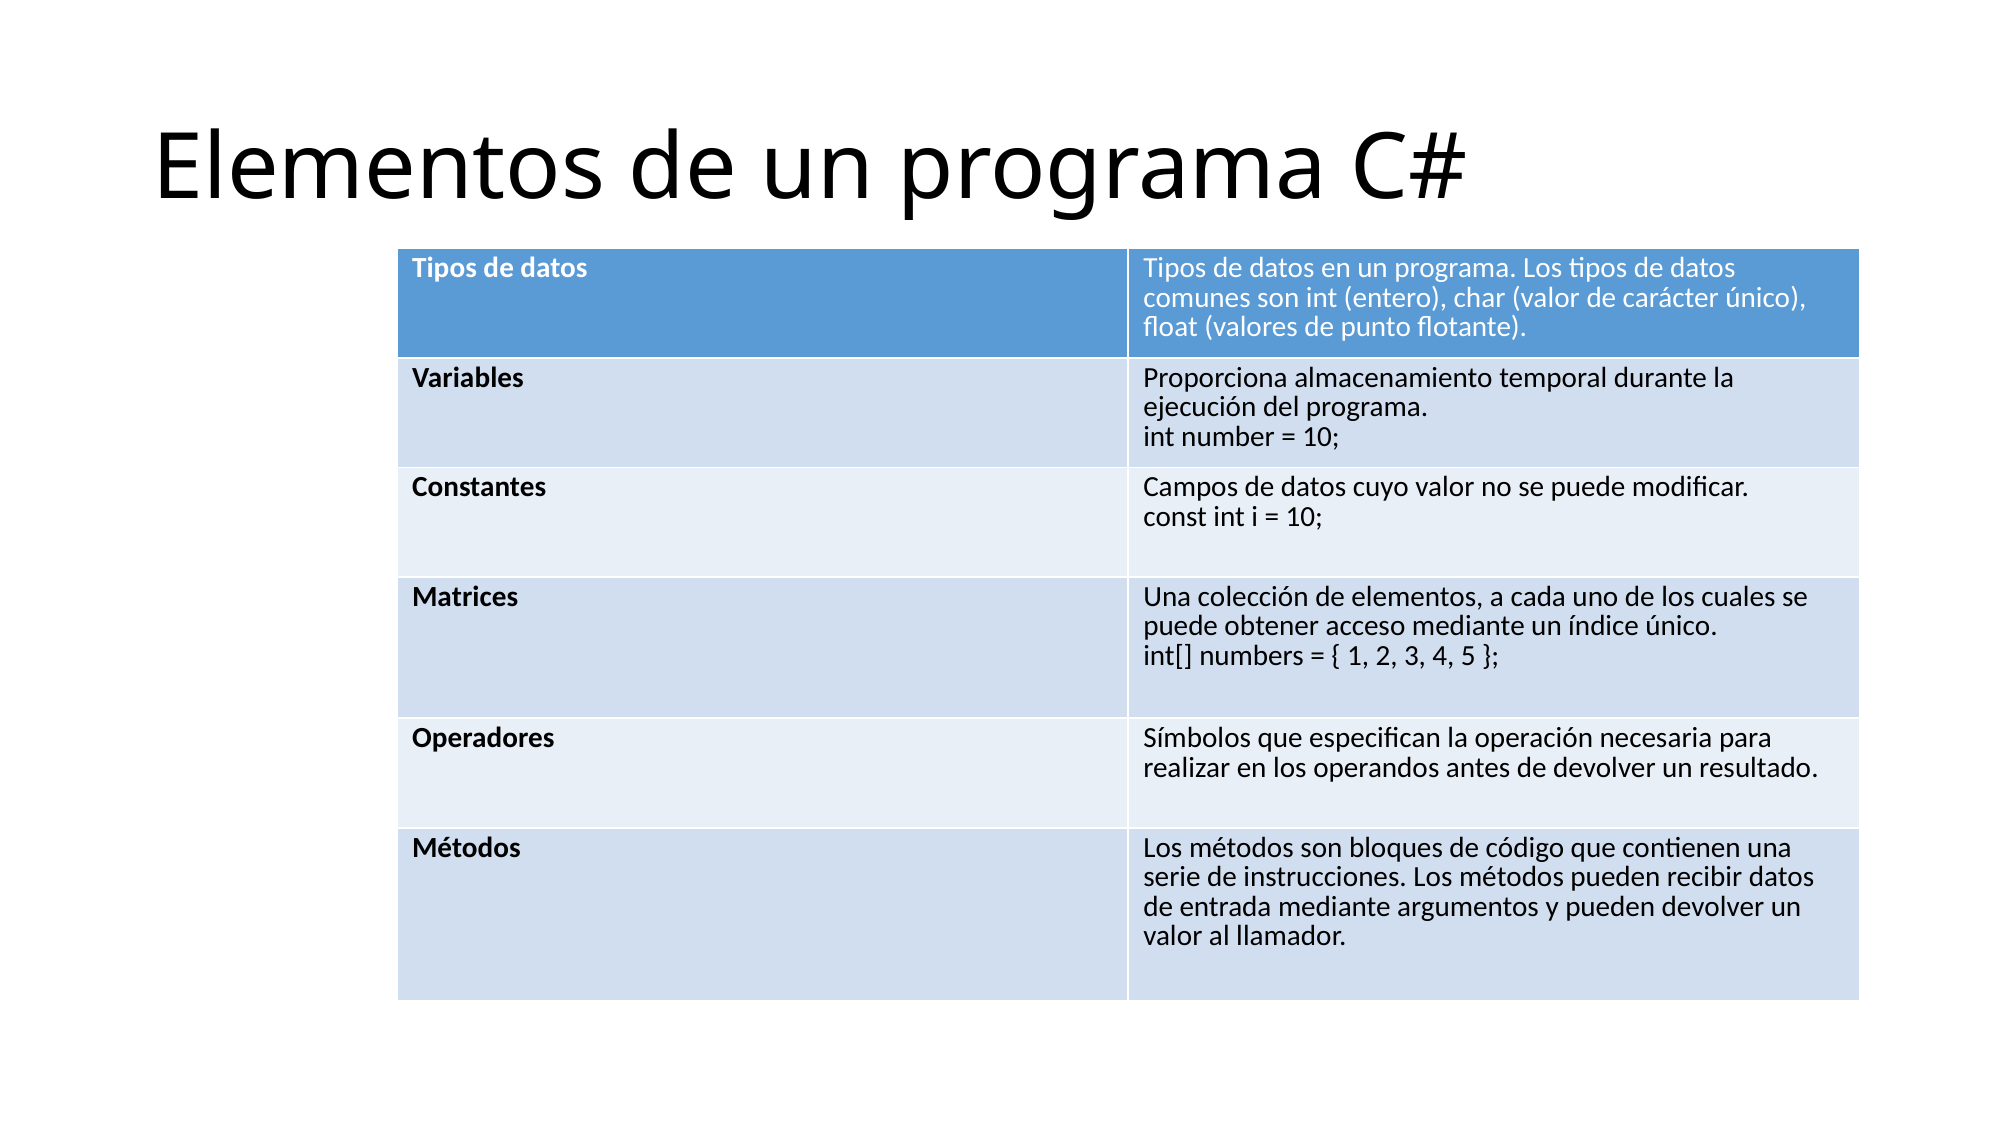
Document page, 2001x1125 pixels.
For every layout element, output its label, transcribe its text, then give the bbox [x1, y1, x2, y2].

title Elementos de un programa C# [137, 59, 1863, 278]
table_cell Símbolos que especifican la operación necesaria para realizar en los operandos antes de devolver un resultado. [1129, 719, 1859, 827]
table_cell Campos de datos cuyo valor no se puede modificar. const int i = 10; [1129, 468, 1859, 576]
table_cell Proporciona almacenamiento temporal durante la ejecución del programa. int number = 10; [1129, 359, 1859, 467]
table_cell Métodos [398, 829, 1127, 1000]
table_cell Los métodos son bloques de código que contienen una serie de instrucciones. Los métodos pueden recibir datos de entrada mediante argumentos y pueden devolver un valor al llamador. [1129, 829, 1859, 1000]
table_cell Matrices [398, 578, 1127, 717]
table_cell Variables [398, 359, 1127, 467]
table_header Tipos de datos en un programa. Los tipos de datos comunes son int (entero), char (valor de carácter único), float (valores de punto flotante). [1129, 249, 1859, 357]
table_cell Una colección de elementos, a cada uno de los cuales se puede obtener acceso mediante un índice único. int[] numbers = { 1, 2, 3, 4, 5 }; [1129, 578, 1859, 717]
table_cell Constantes [398, 468, 1127, 576]
table_header Tipos de datos [398, 249, 1127, 357]
table_cell Operadores [398, 719, 1127, 827]
